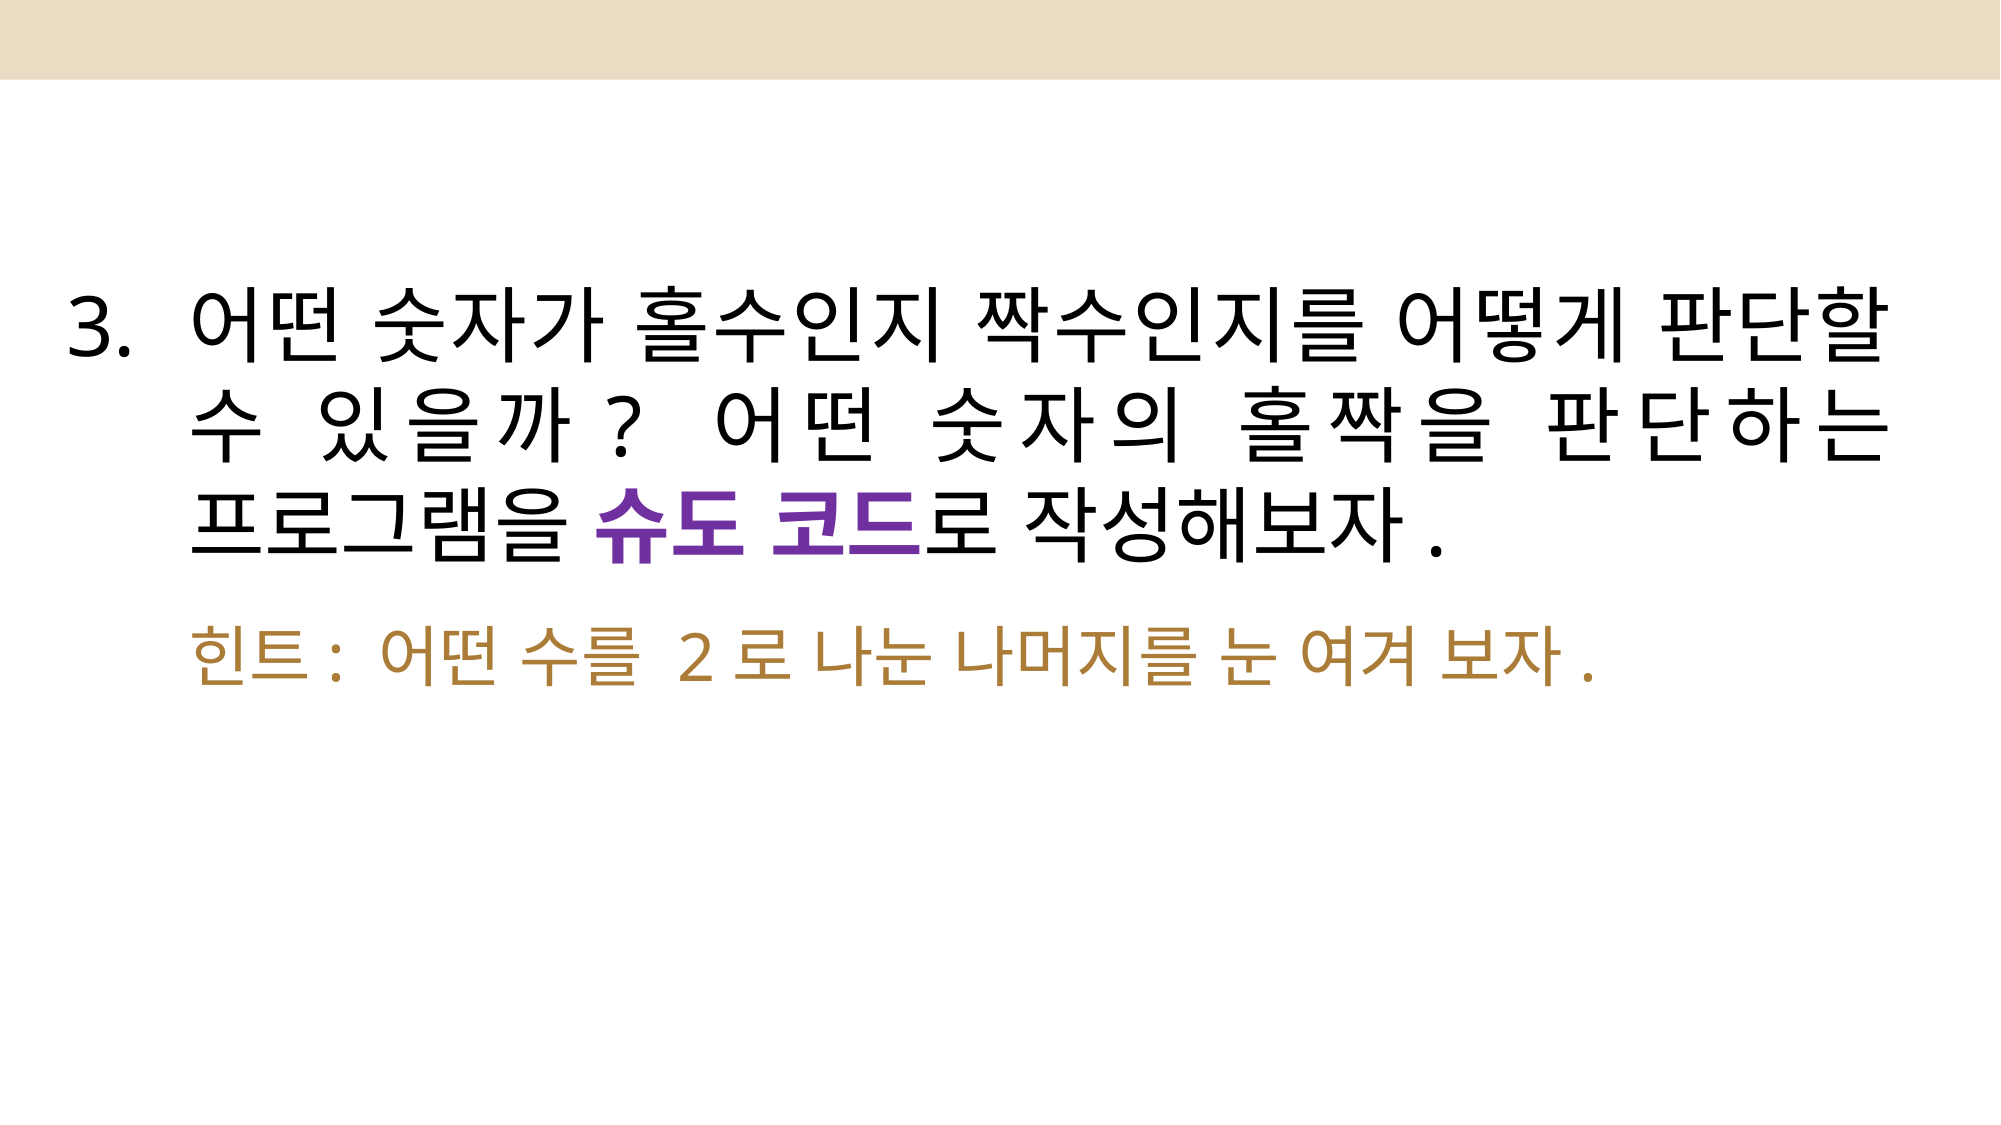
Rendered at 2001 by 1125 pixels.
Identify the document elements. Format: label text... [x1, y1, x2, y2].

text_box 3. [51, 266, 173, 381]
text_box [0, 0, 2000, 81]
text_box 어떤 숫자가 홀수인지 짝수인지를 어떻게 판단할 수 있을까? 어떤 숫자의 홀짝을 판단하는 프로그램을 슈도 코드로 작성해보자. [173, 266, 1908, 581]
text_box 힌트: 어떤 수를 2로 나눈 나머지를 눈 여겨 보자. [173, 607, 1908, 702]
